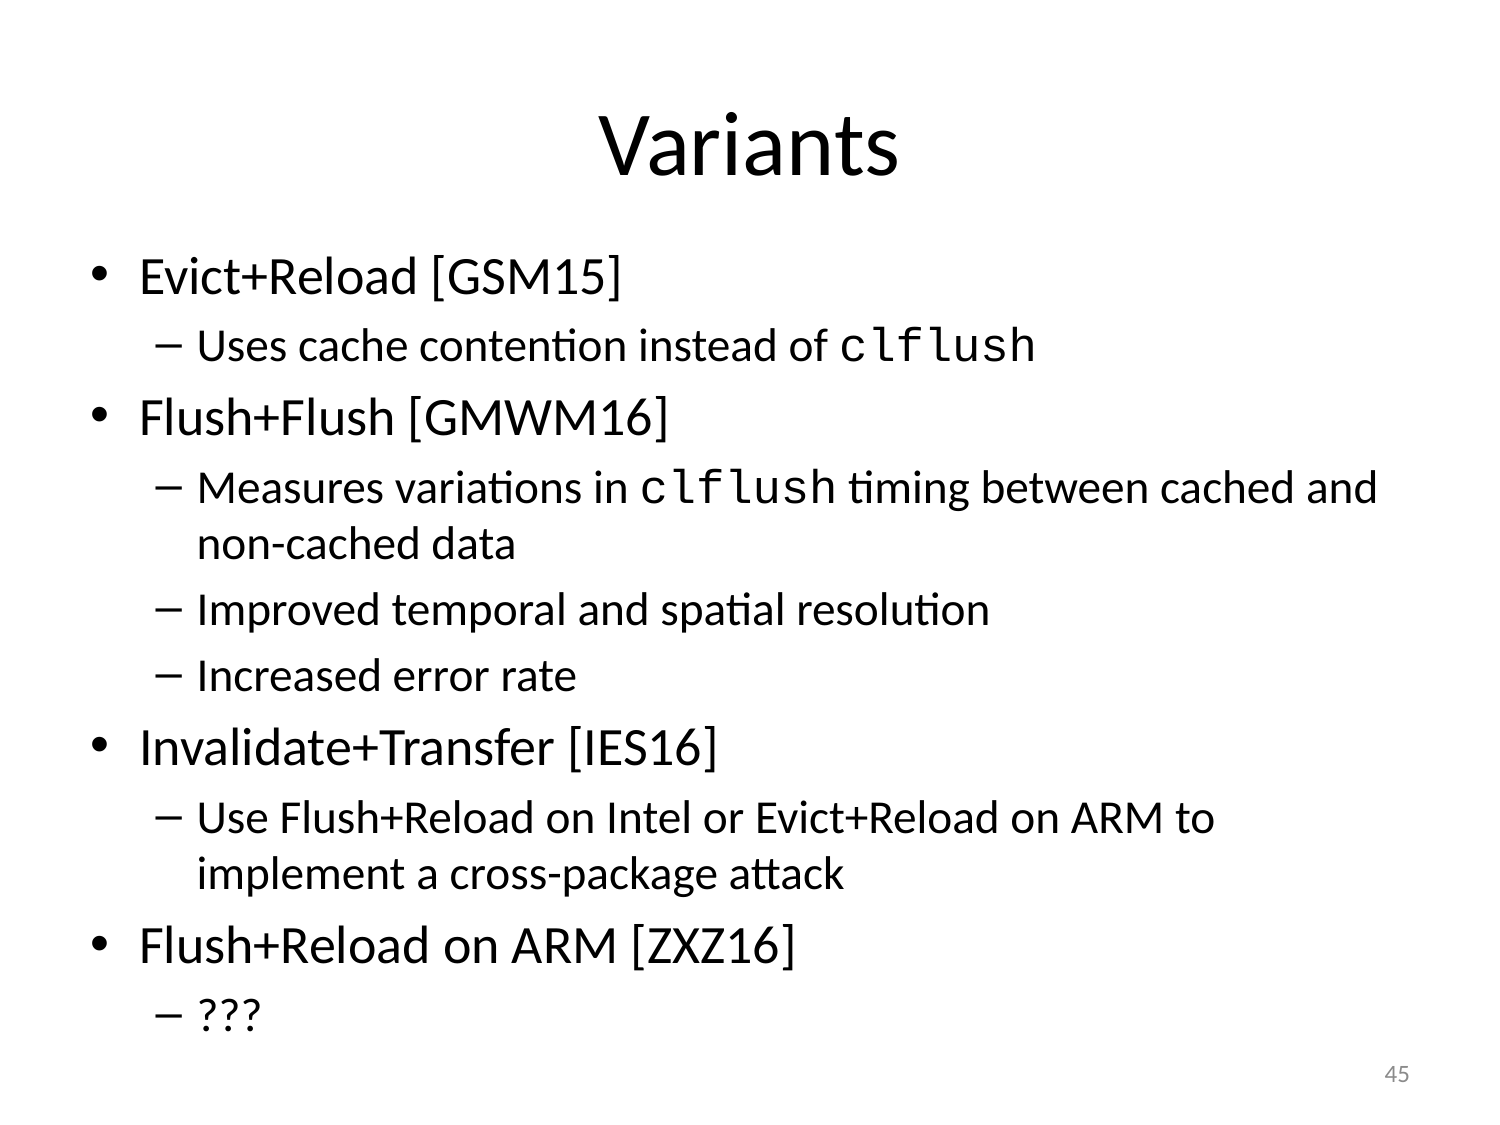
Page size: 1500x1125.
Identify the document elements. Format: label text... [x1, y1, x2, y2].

slide_number 45 [1074, 1042, 1425, 1103]
title Variants [75, 45, 1425, 232]
list Evict+Reload [GSM15] Uses cache contention instead of clflush Flush+Flush [GMWM16] Measures variations in clflush timing between cached and non-cached data Improved temporal and spatial resolution Increased error rate Invalidate+Transfer [IES16] Use Flush+Reload on Intel or Evict+Reload on ARM to implement a cross-package attack Flush+Reload on ARM [ZXZ16] ??? [75, 232, 1425, 1049]
